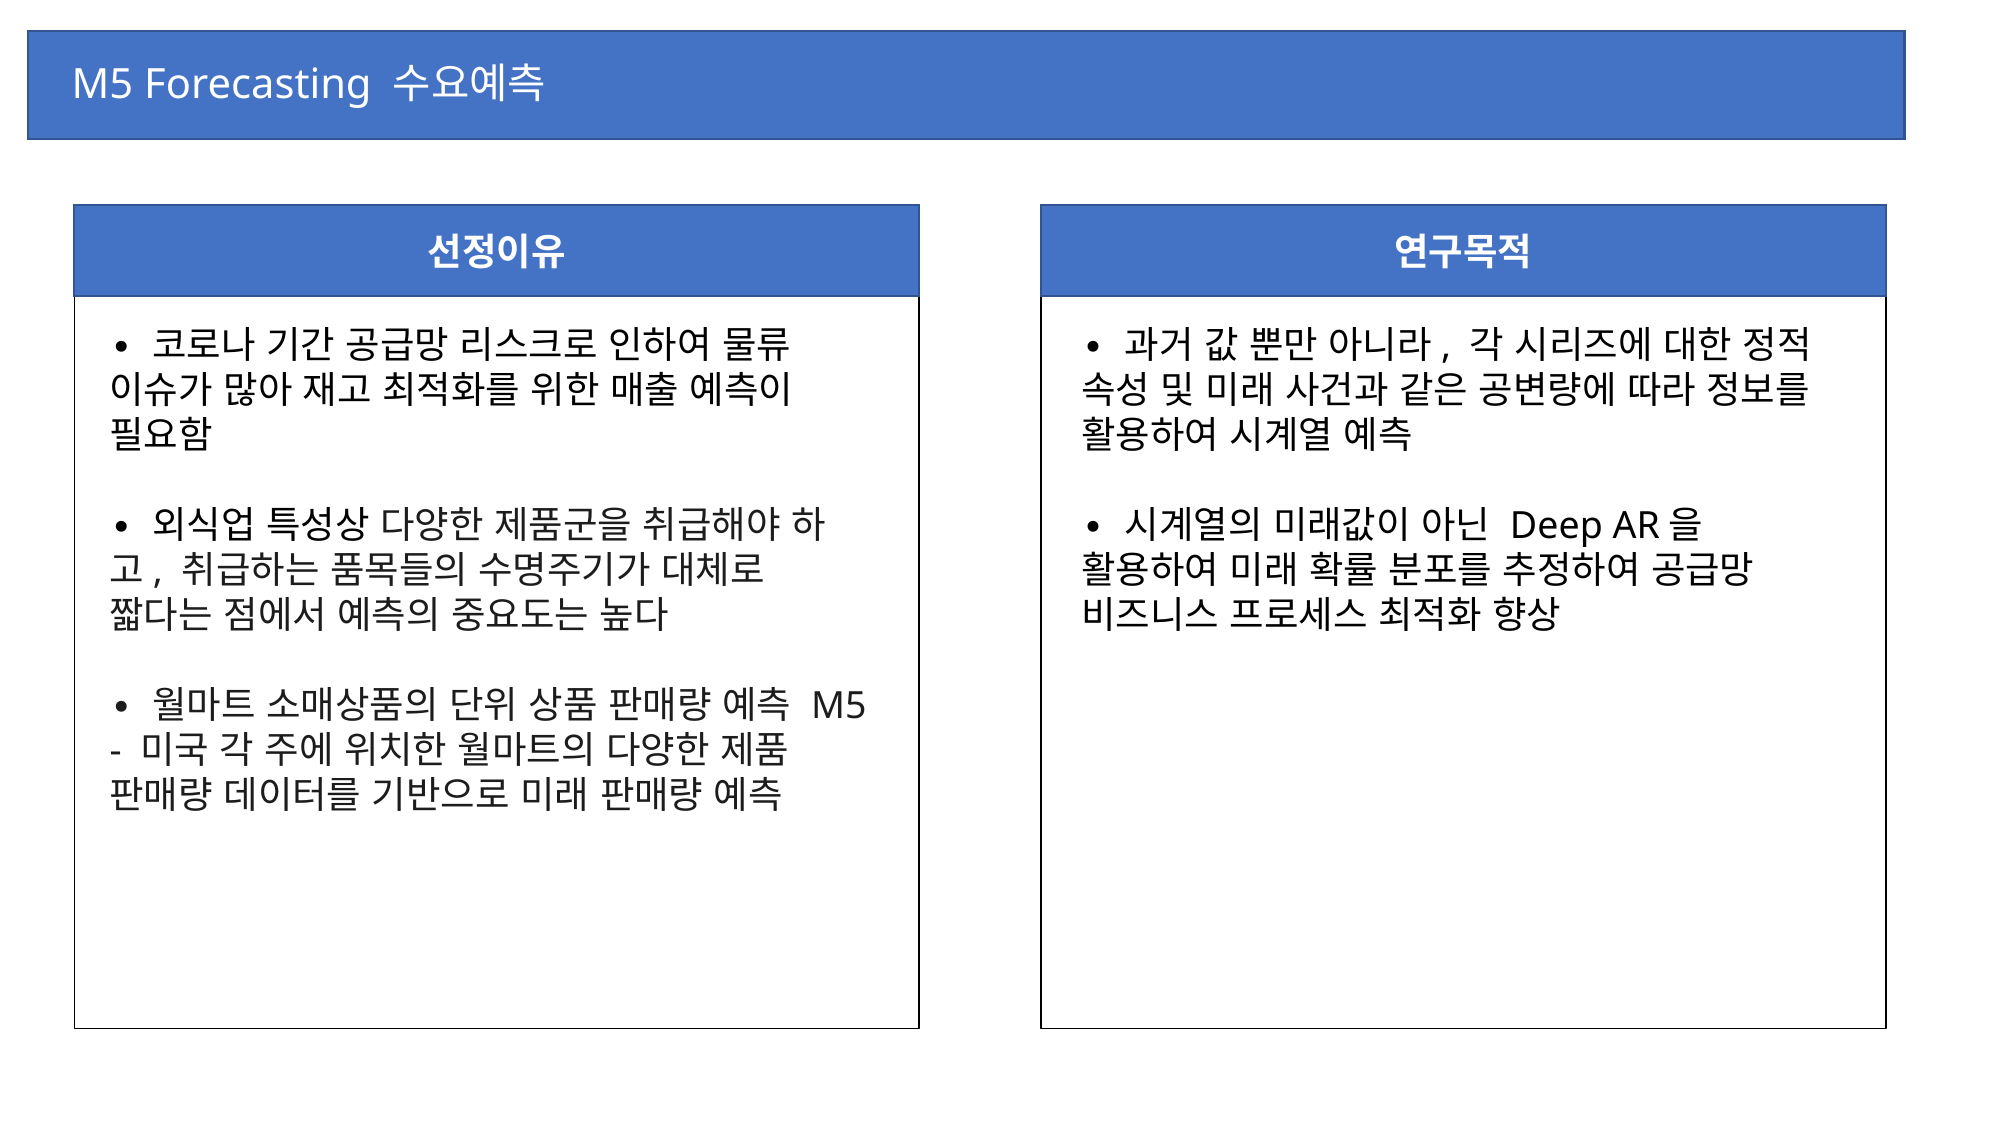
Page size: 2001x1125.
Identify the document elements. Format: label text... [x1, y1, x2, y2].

title M5 Forecasting 수요예측 [56, 30, 1782, 140]
text_box [27, 30, 56, 140]
text_box ∙ 과거 값 뿐만 아니라, 각 시리즈에 대한 정적 속성 및 미래 사건과 같은 공변량에 따라 정보를 활용하여 시계열 예측 ∙ 시계열의 미래값이 아닌 Deep AR을 활용하여 미래 확률 분포를 추정하여 공급망 비즈니스 프로세스 최적화 향상 [1066, 313, 1861, 689]
text_box [1041, 297, 1886, 1029]
text_box [1782, 30, 1906, 140]
text_box ∙ 코로나 기간 공급망 리스크로 인하여 물류 이슈가 많아 재고 최적화를 위한 매출 예측이 필요함 ∙ 외식업 특성상 다양한 제품군을 취급해야 하고, 취급하는 품목들의 수명주기가 대체로 짧다는 점에서 예측의 중요도는 높다 ∙ 월마트 소매상품의 단위 상품 판매량 예측 M5 - 미국 각 주에 위치한 월마트의 다양한 제품 판매량 데이터를 기반으로 미래 판매량 예측 [94, 313, 889, 824]
text_box 연구목적 [1040, 204, 1887, 297]
text_box 선정이유 [73, 204, 920, 297]
text_box [74, 297, 919, 1029]
